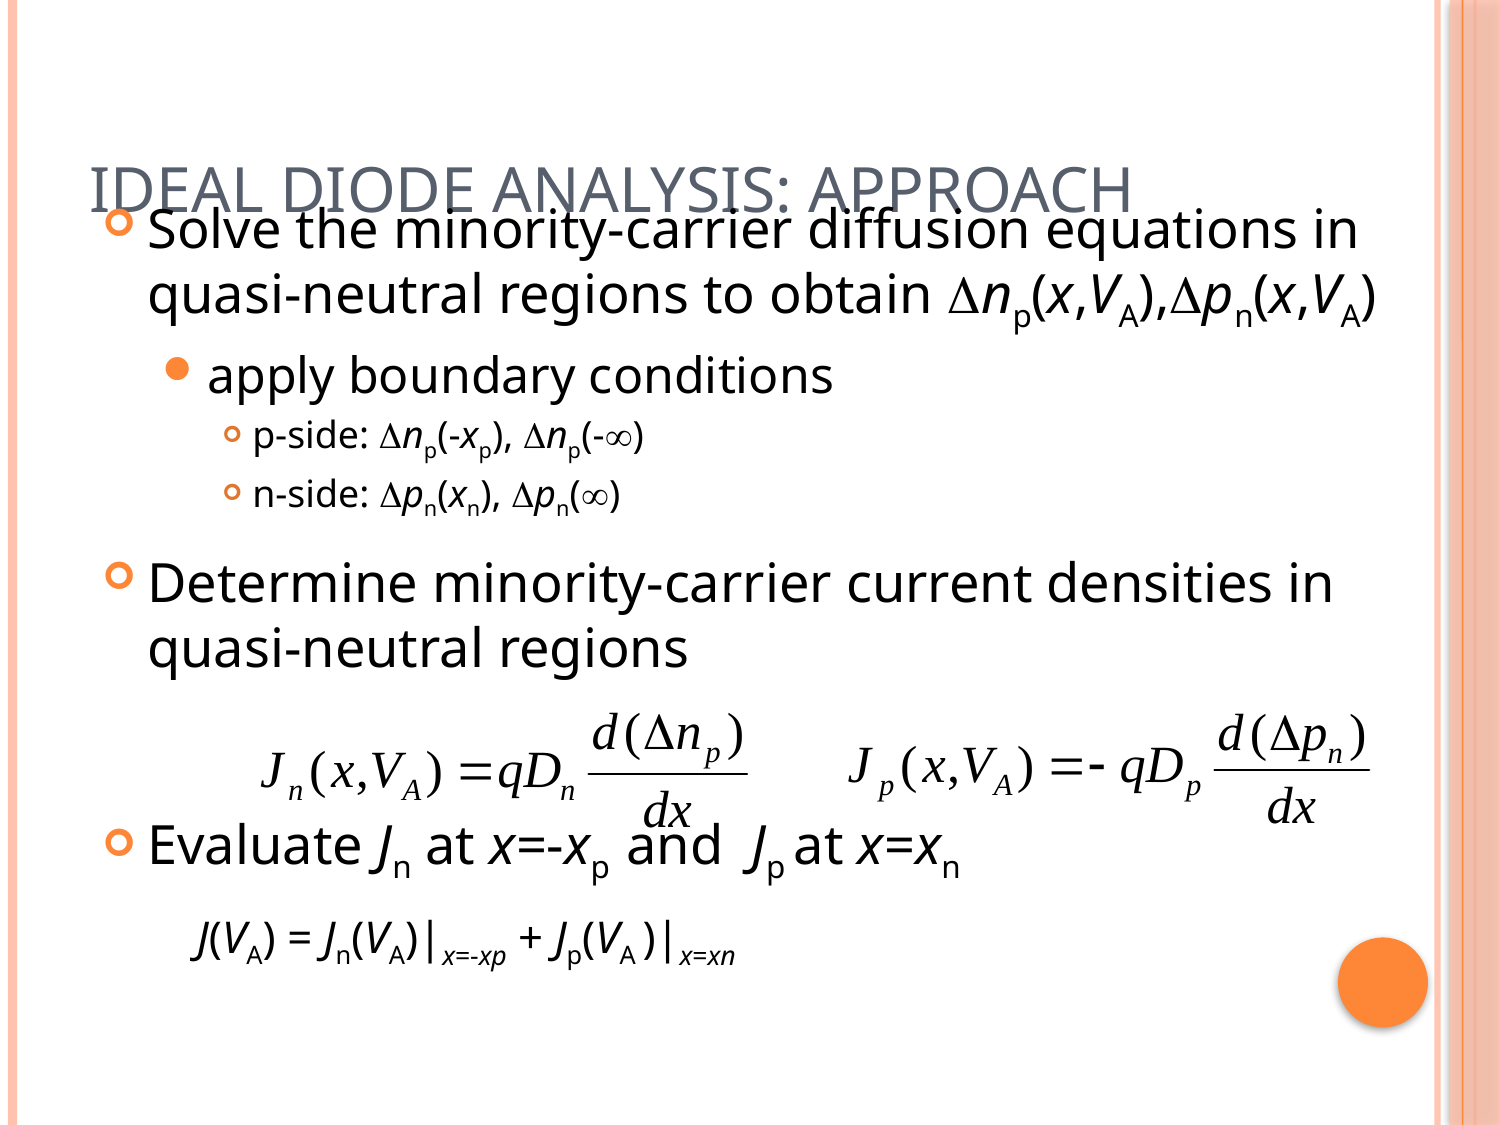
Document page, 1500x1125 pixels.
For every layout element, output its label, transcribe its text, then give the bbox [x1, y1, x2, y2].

list Solve the minority-carrier diffusion equations in quasi-neutral regions to obtain Dnp(x,VA),Dpn(x,VA) apply boundary conditions p-side: Dnp(-xp), Dnp(-) n-side: Dpn(xn), Dpn() Determine minority-carrier current densities in quasi-neutral regions Evaluate Jn at x=-xp and Jp at x=xn J(VA) = Jn(VA)|x=-xp + Jp(VA )|x=xn [87, 187, 1438, 1075]
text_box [836, 699, 1379, 836]
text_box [249, 699, 757, 841]
title Ideal Diode Analysis: Approach [75, 45, 1300, 233]
